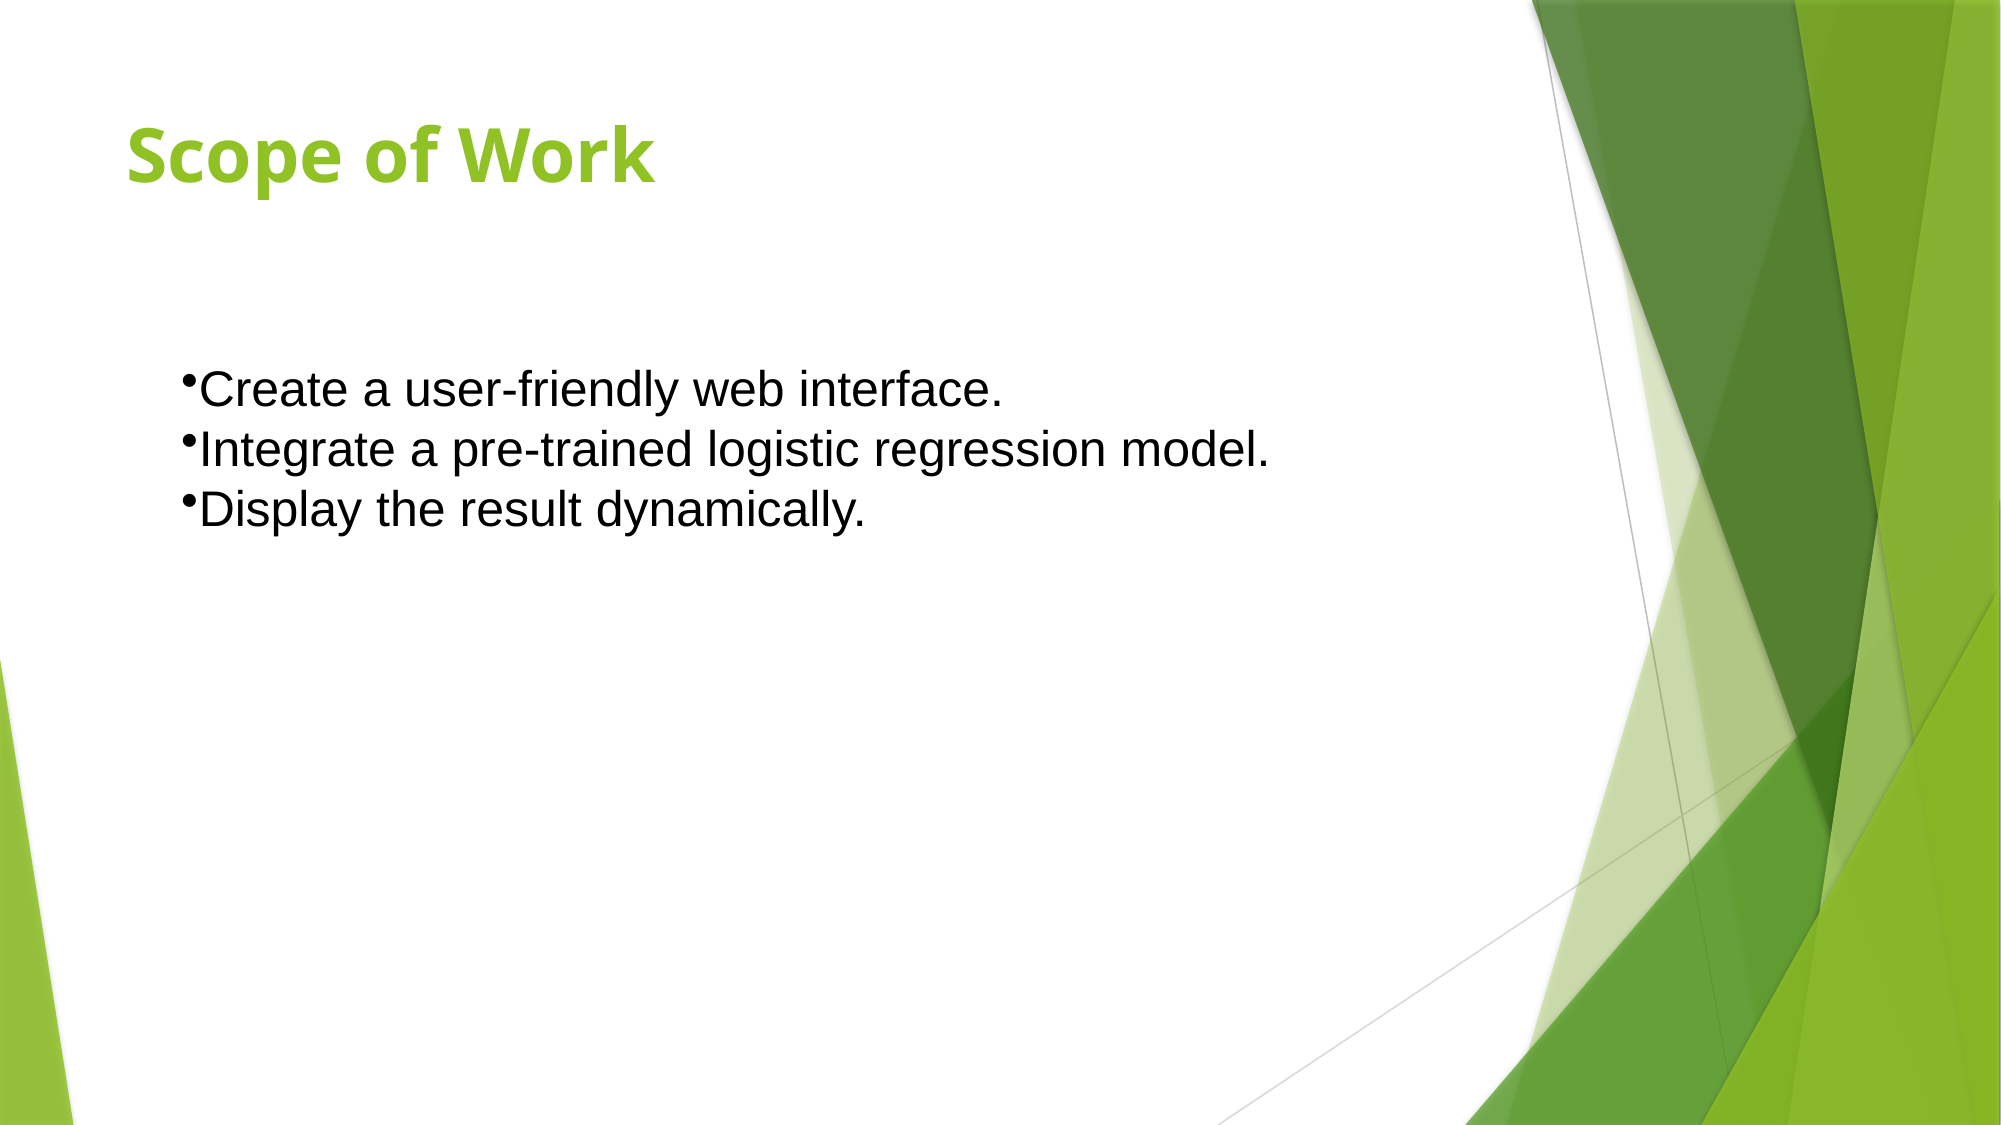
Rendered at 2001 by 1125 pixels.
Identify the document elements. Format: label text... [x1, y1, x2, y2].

list Create a user-friendly web interface. Integrate a pre-trained logistic regression model. Display the result dynamically. [166, 90, 1618, 743]
title Scope of Work [111, 99, 166, 317]
